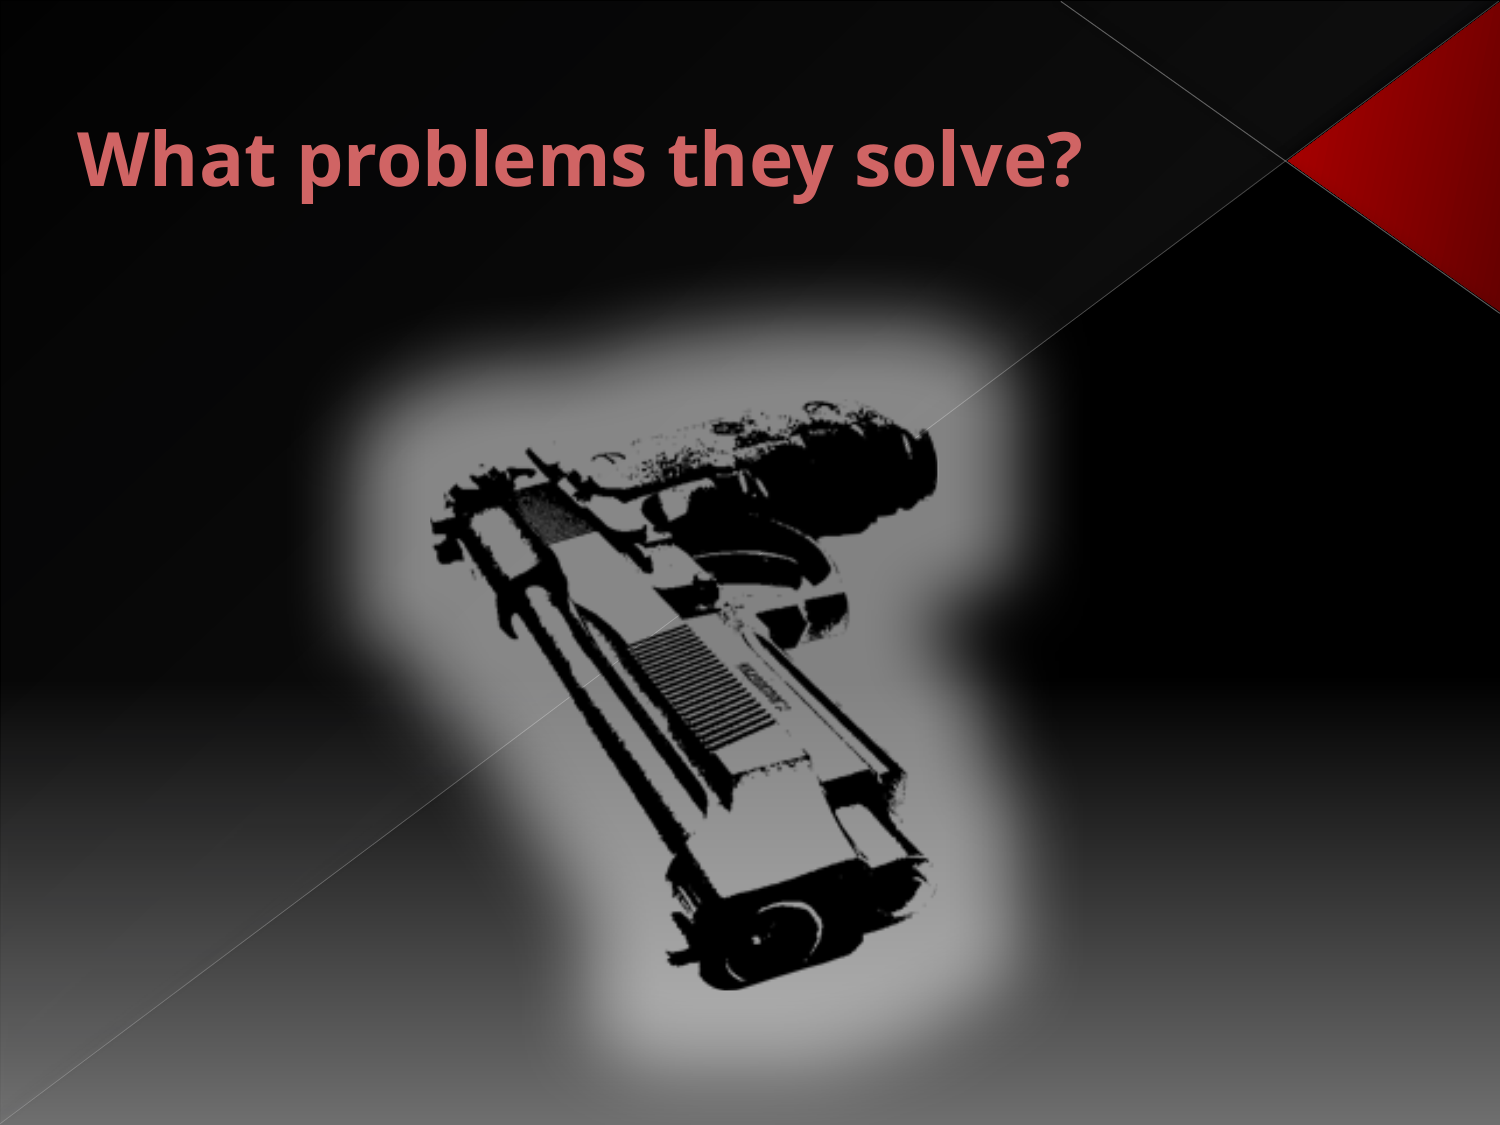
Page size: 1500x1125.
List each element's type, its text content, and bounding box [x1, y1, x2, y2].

title What problems they solve? [62, 44, 1250, 268]
picture [407, 396, 1004, 994]
